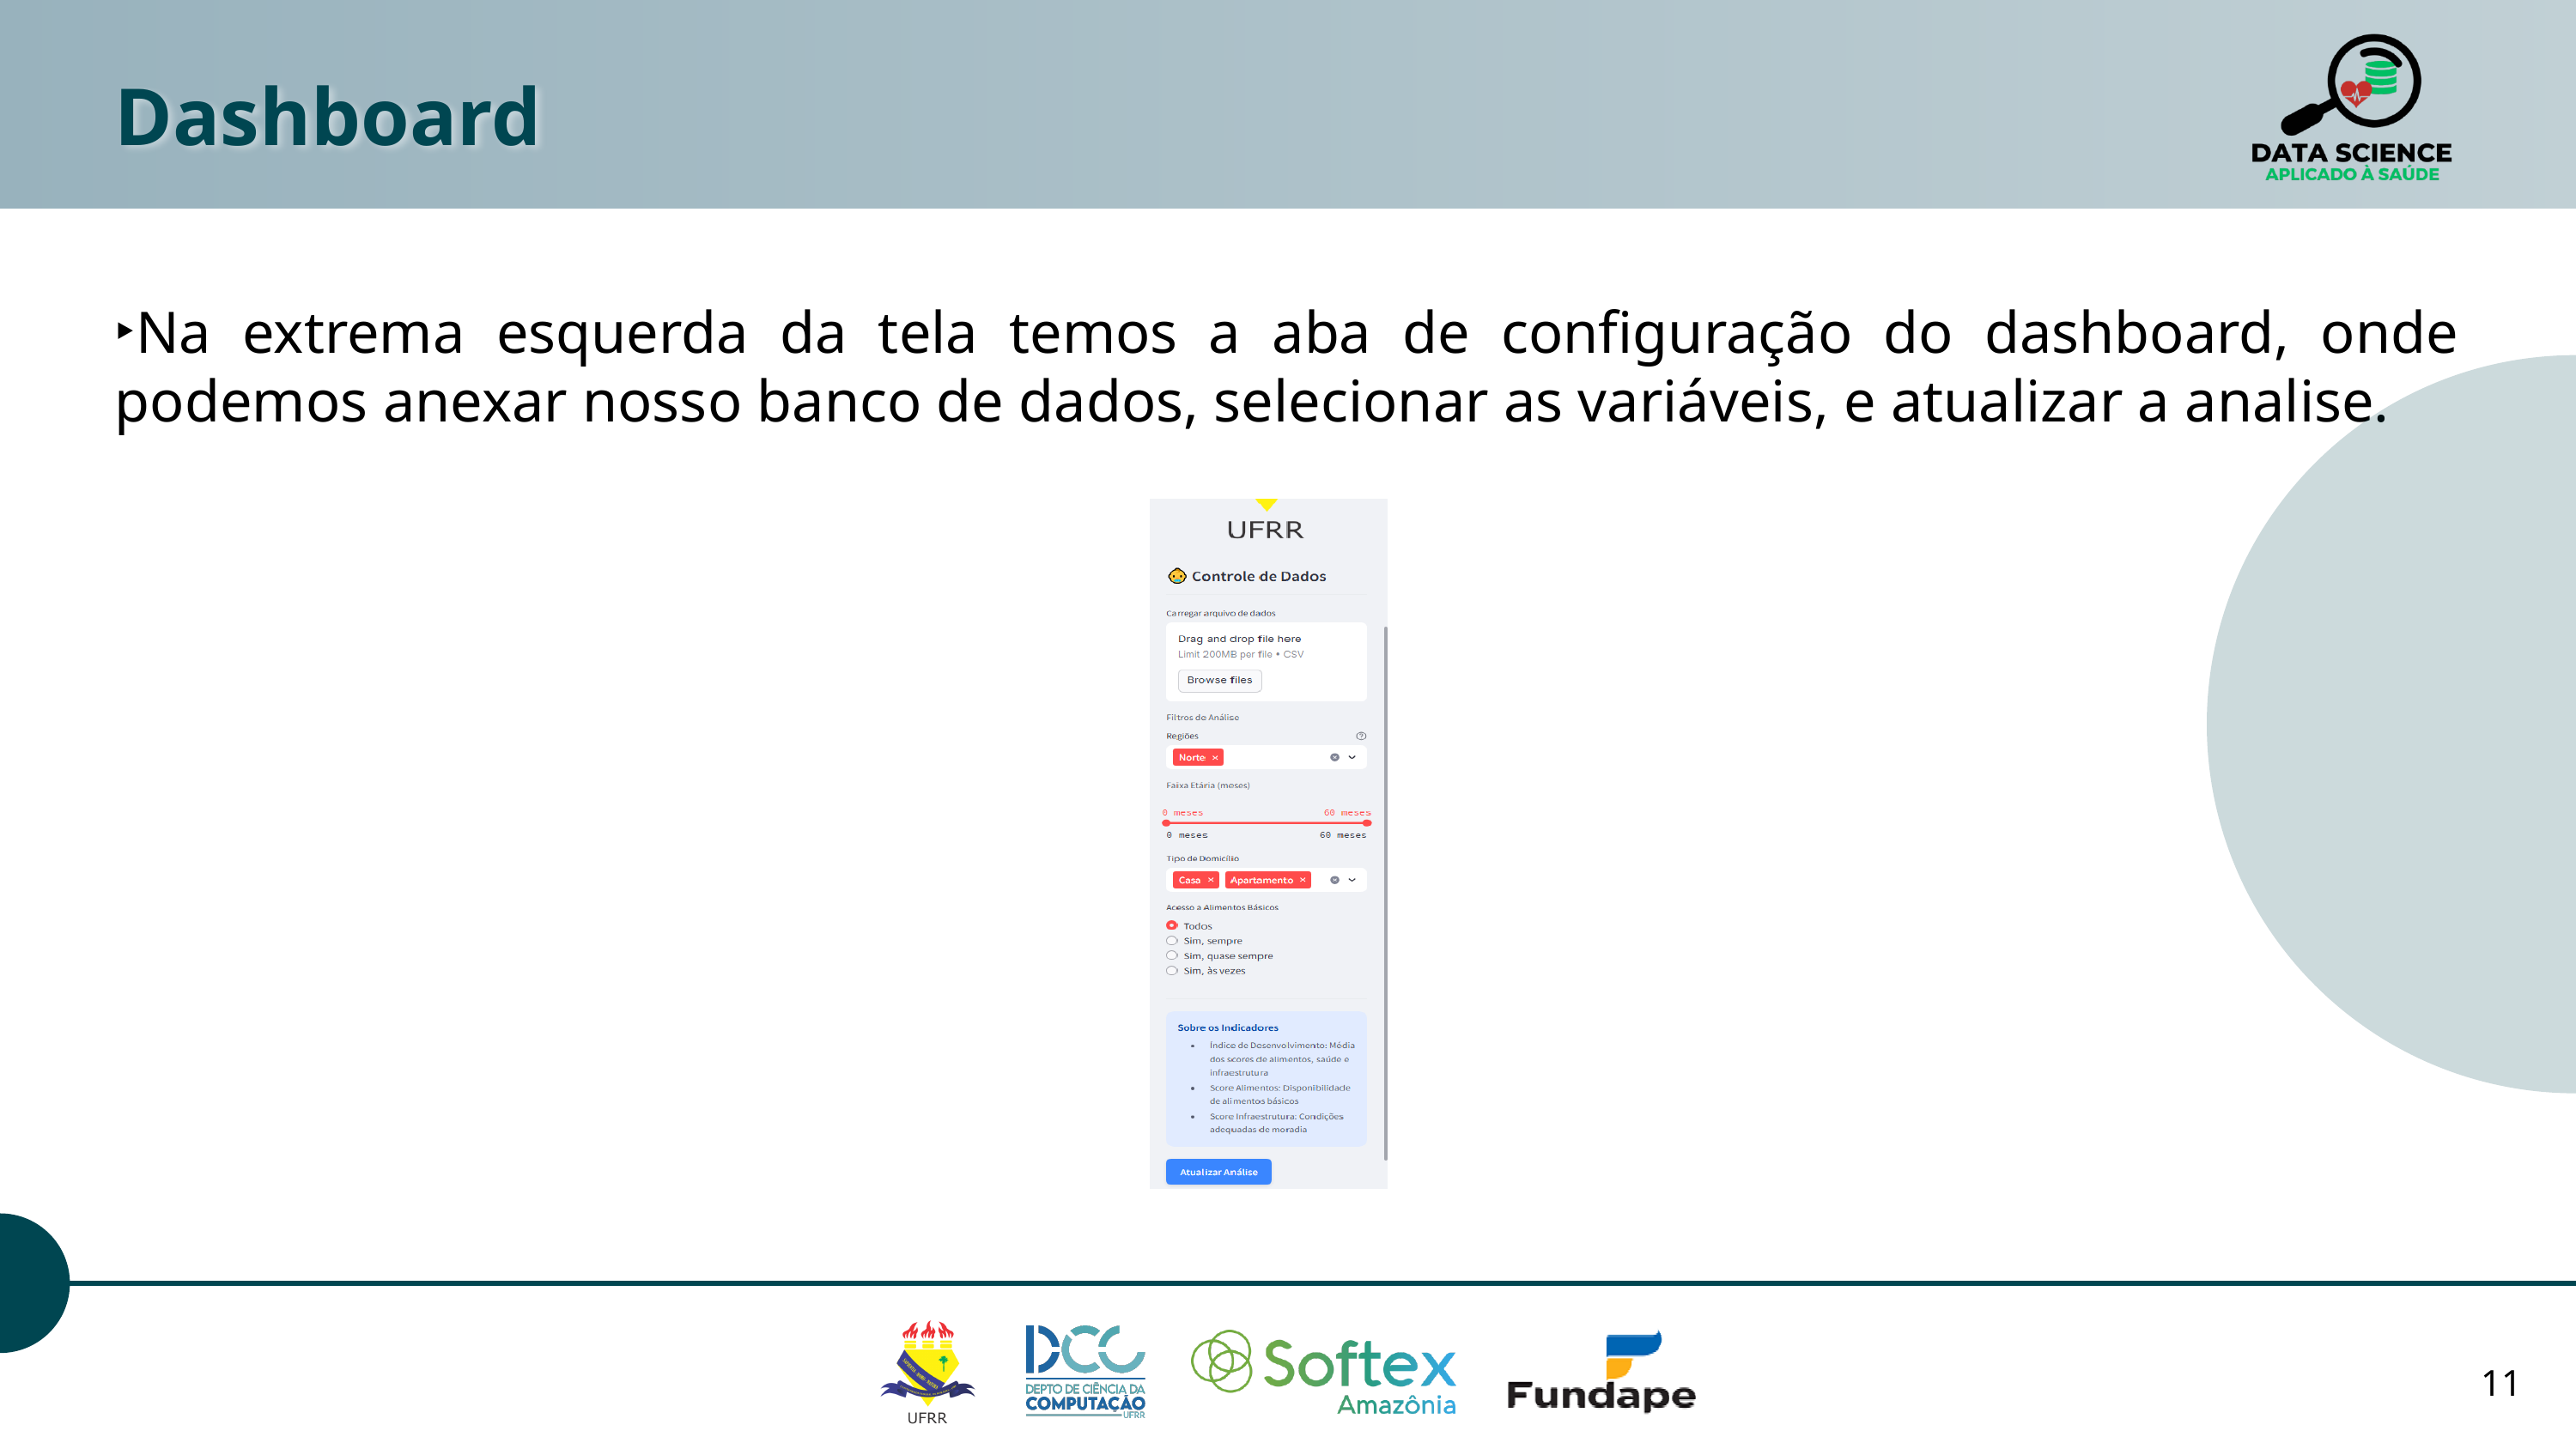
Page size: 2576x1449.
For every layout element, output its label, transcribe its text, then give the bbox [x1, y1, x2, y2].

text_box [0, 0, 2576, 210]
text_box Na extrema esquerda da tela temos a aba de configuração do dashboard, onde podemos anexar nosso banco de dados, selecionar as variáveis, e atualizar a analise. [102, 289, 2474, 440]
text_box [0, 1291, 71, 1355]
text_box [0, 1211, 72, 1282]
picture [2231, 21, 2475, 192]
text_box [2204, 353, 2576, 1095]
text_box 11 [2468, 1354, 2564, 1415]
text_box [875, 1315, 1701, 1428]
text_box Dashboard [102, 60, 1103, 153]
picture [1150, 499, 1426, 1189]
